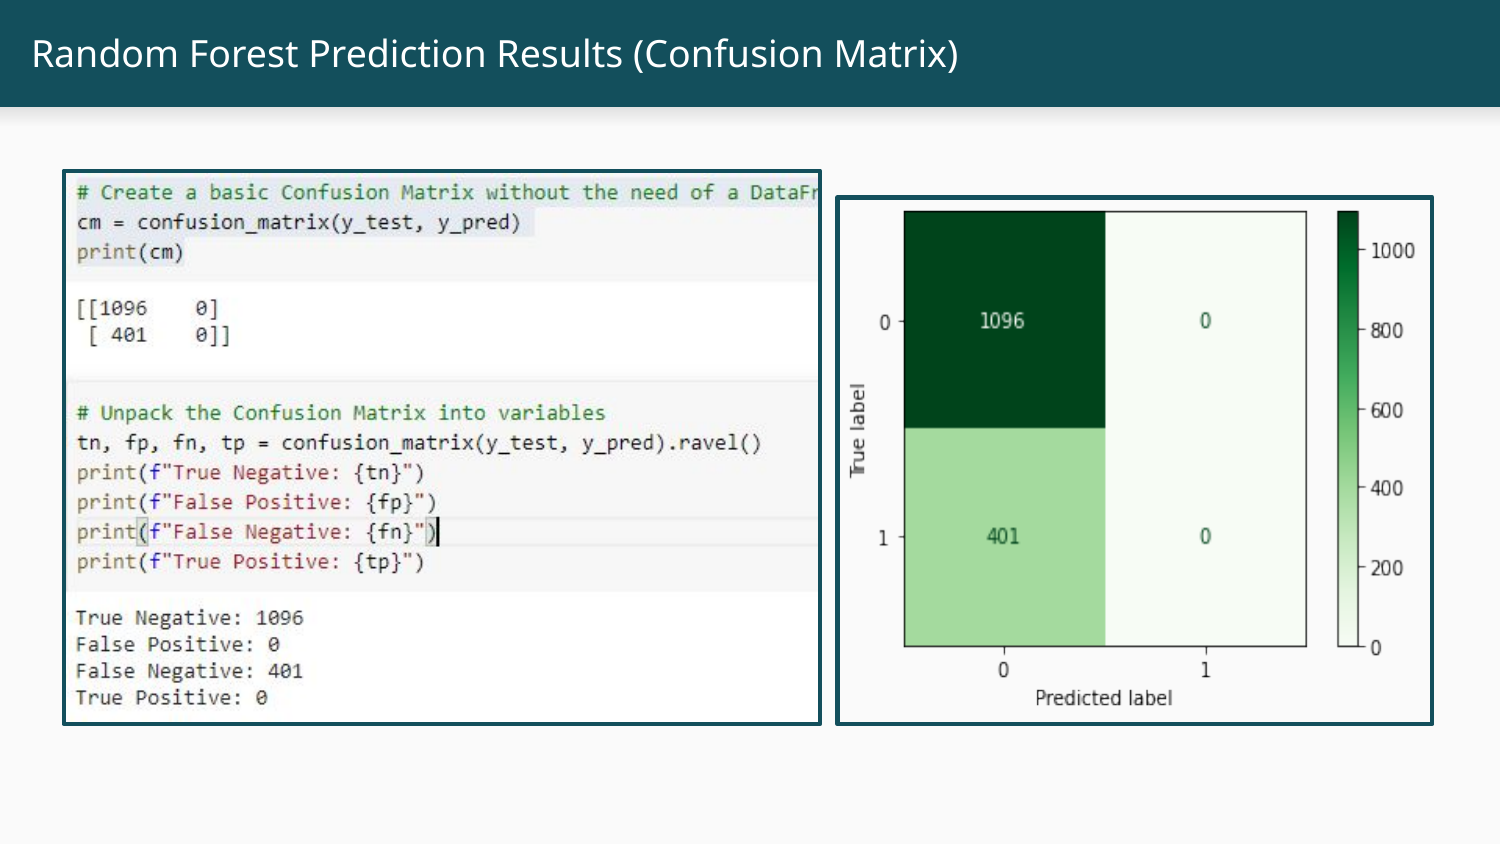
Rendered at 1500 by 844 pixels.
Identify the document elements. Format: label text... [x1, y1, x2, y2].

picture [839, 199, 1431, 722]
title Random Forest Prediction Results (Confusion Matrix) [16, 2, 1464, 102]
picture [65, 172, 818, 722]
